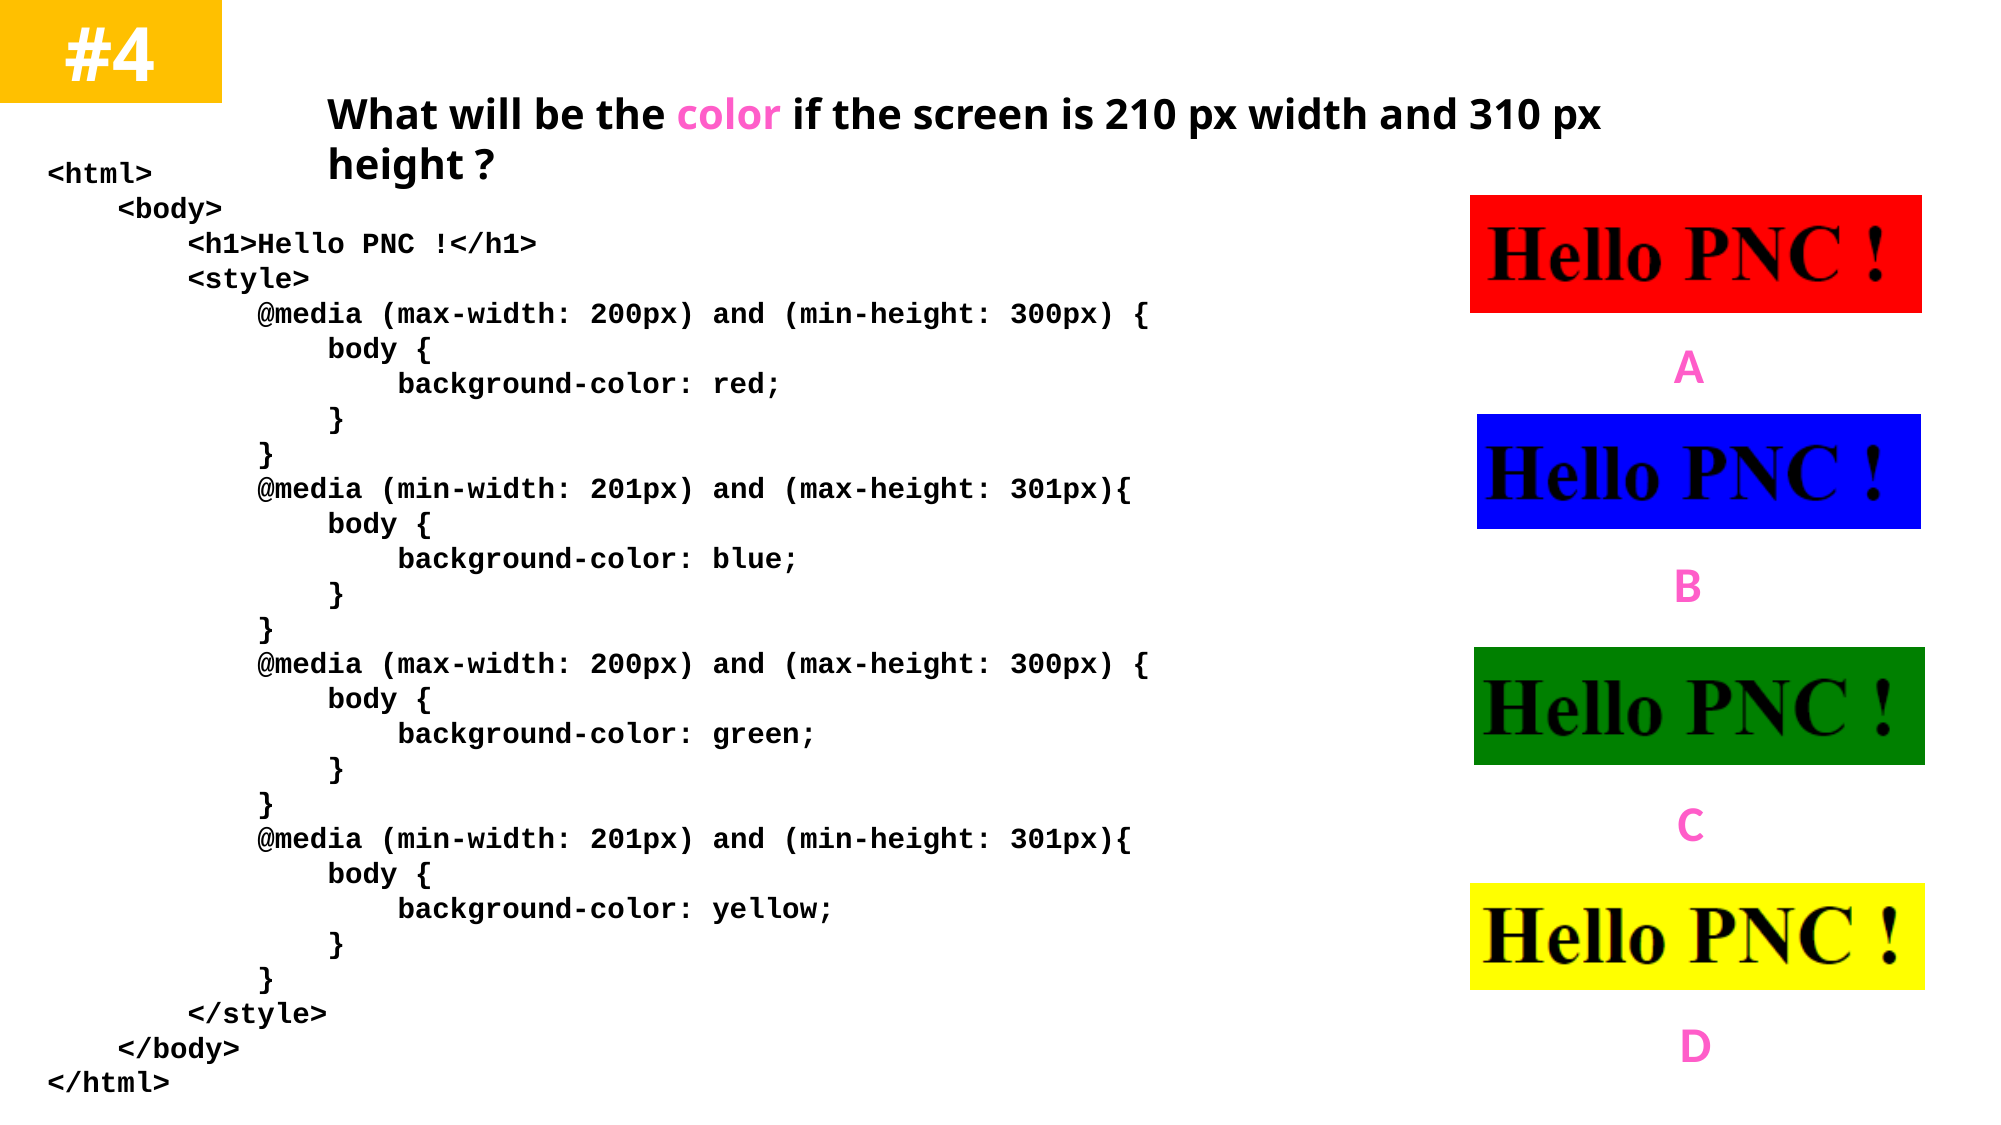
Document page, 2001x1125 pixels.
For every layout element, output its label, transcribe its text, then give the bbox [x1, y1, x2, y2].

text_box B [1659, 545, 1717, 621]
text_box What will be the color if the screen is 210 px width and 310 px height ? [312, 80, 1760, 195]
text_box <html> <body> <h1>Hello PNC !</h1> <style> @media (max-width: 200px) and (min-height: 300px) { body { background-color: red; } } @media (min-width: 201px) and (max-height: 301px){ body { background-color: blue; } } @media (max-width: 200px) and (max-height: 300px) { body { background-color: green; } } @media (min-width: 201px) and (min-height: 301px){ body { background-color: yellow; } } </style> </body> </html> [32, 147, 1663, 1107]
picture [1470, 195, 1922, 313]
text_box A [1659, 325, 1720, 401]
picture [1470, 883, 1925, 990]
text_box #4 [0, 0, 222, 103]
text_box D [1665, 1005, 1727, 1081]
picture [1474, 647, 1925, 765]
picture [1477, 414, 1921, 529]
text_box C [1662, 784, 1720, 860]
